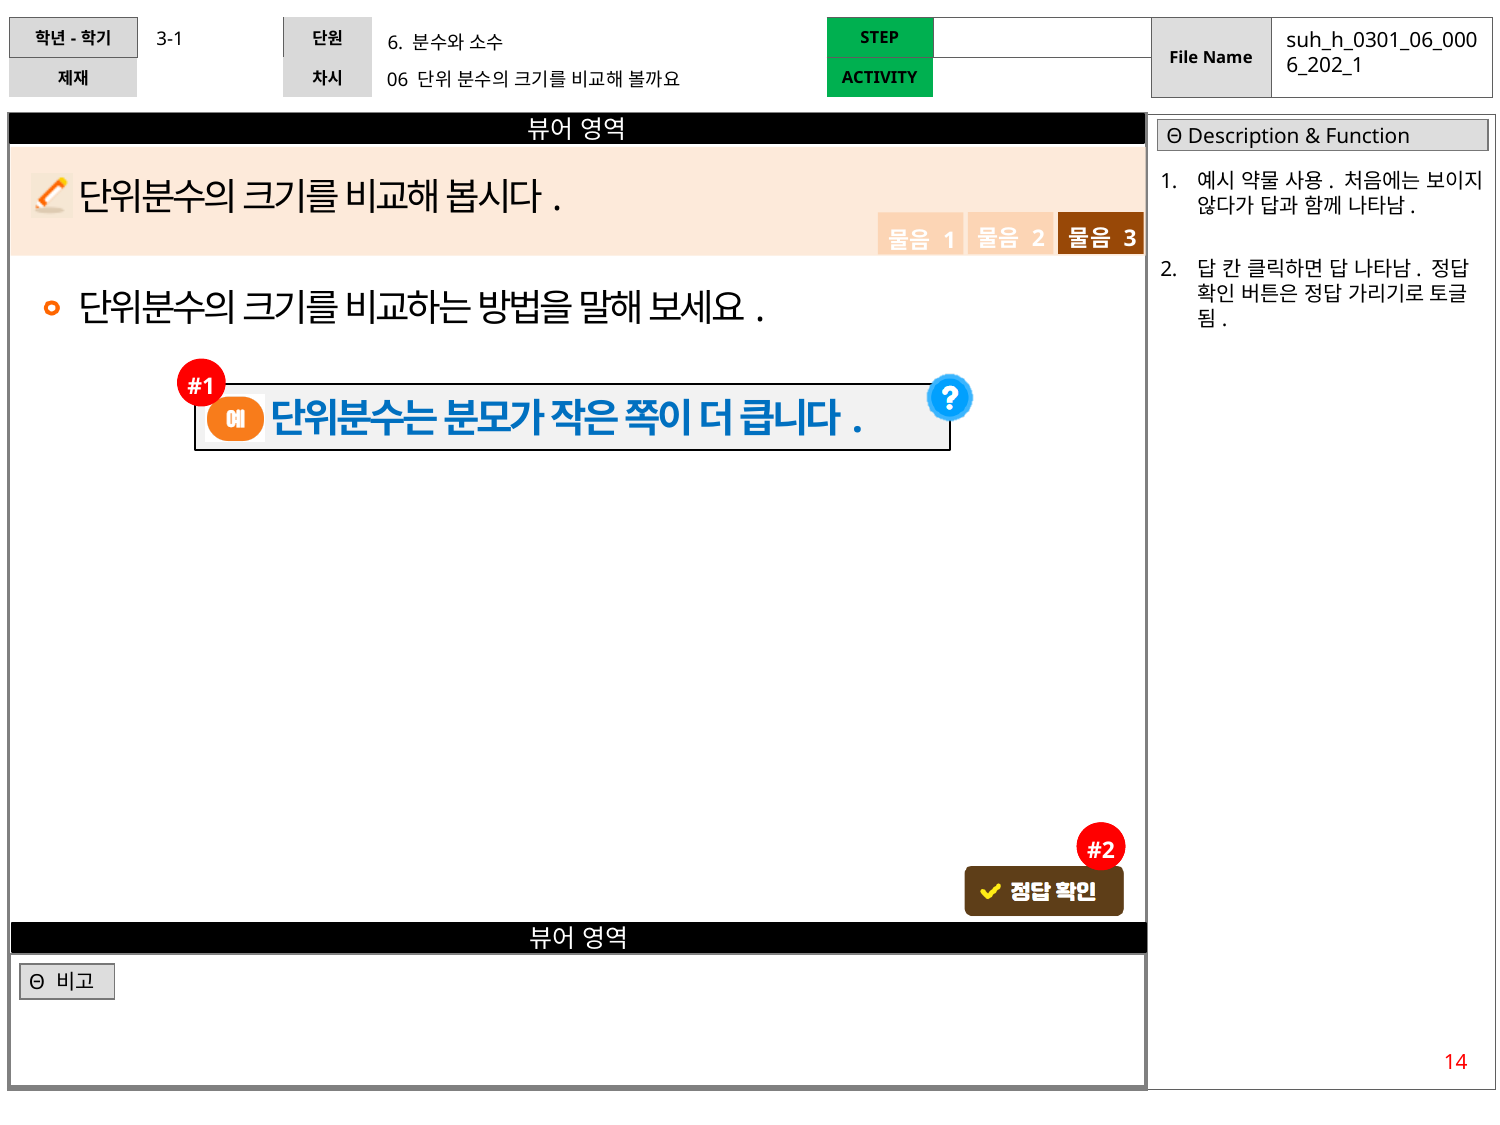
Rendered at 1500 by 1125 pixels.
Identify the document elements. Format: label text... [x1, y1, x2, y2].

text_box 6. 분수와 소수 [372, 23, 828, 48]
text_box 단위분수의 크기를 비교하는 방법을 말해 보세요. [63, 276, 1145, 336]
picture [963, 863, 1126, 918]
text_box 06 단위 분수의 크기를 비교해 볼까요 [372, 60, 821, 96]
picture [40, 296, 61, 318]
text_box [9, 145, 1148, 258]
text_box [194, 368, 981, 451]
text_box 단위분수의 크기를 비교해 봅시다. [63, 165, 1145, 225]
text_box #2 [1074, 820, 1128, 862]
table_header Θ Description & Function [1158, 120, 1487, 150]
text_box #1 [174, 356, 223, 406]
picture [205, 394, 265, 443]
text_box 3-1 [141, 18, 284, 55]
picture [31, 173, 73, 218]
text_box 물음 3 [1065, 202, 1164, 259]
text_box 물음 1 [873, 204, 983, 261]
text_box 물음 2 [962, 202, 1065, 259]
text_box 예시 약물 사용. 처음에는 보이지 않다가 답과 함께 나타남. 답 칸 클릭하면 답 나타남. 정답 확인 버튼은 정답 가리기로 토글 됨. [1145, 160, 1500, 338]
text_box suh_h_0301_06_0006_202_1 [1271, 18, 1500, 84]
